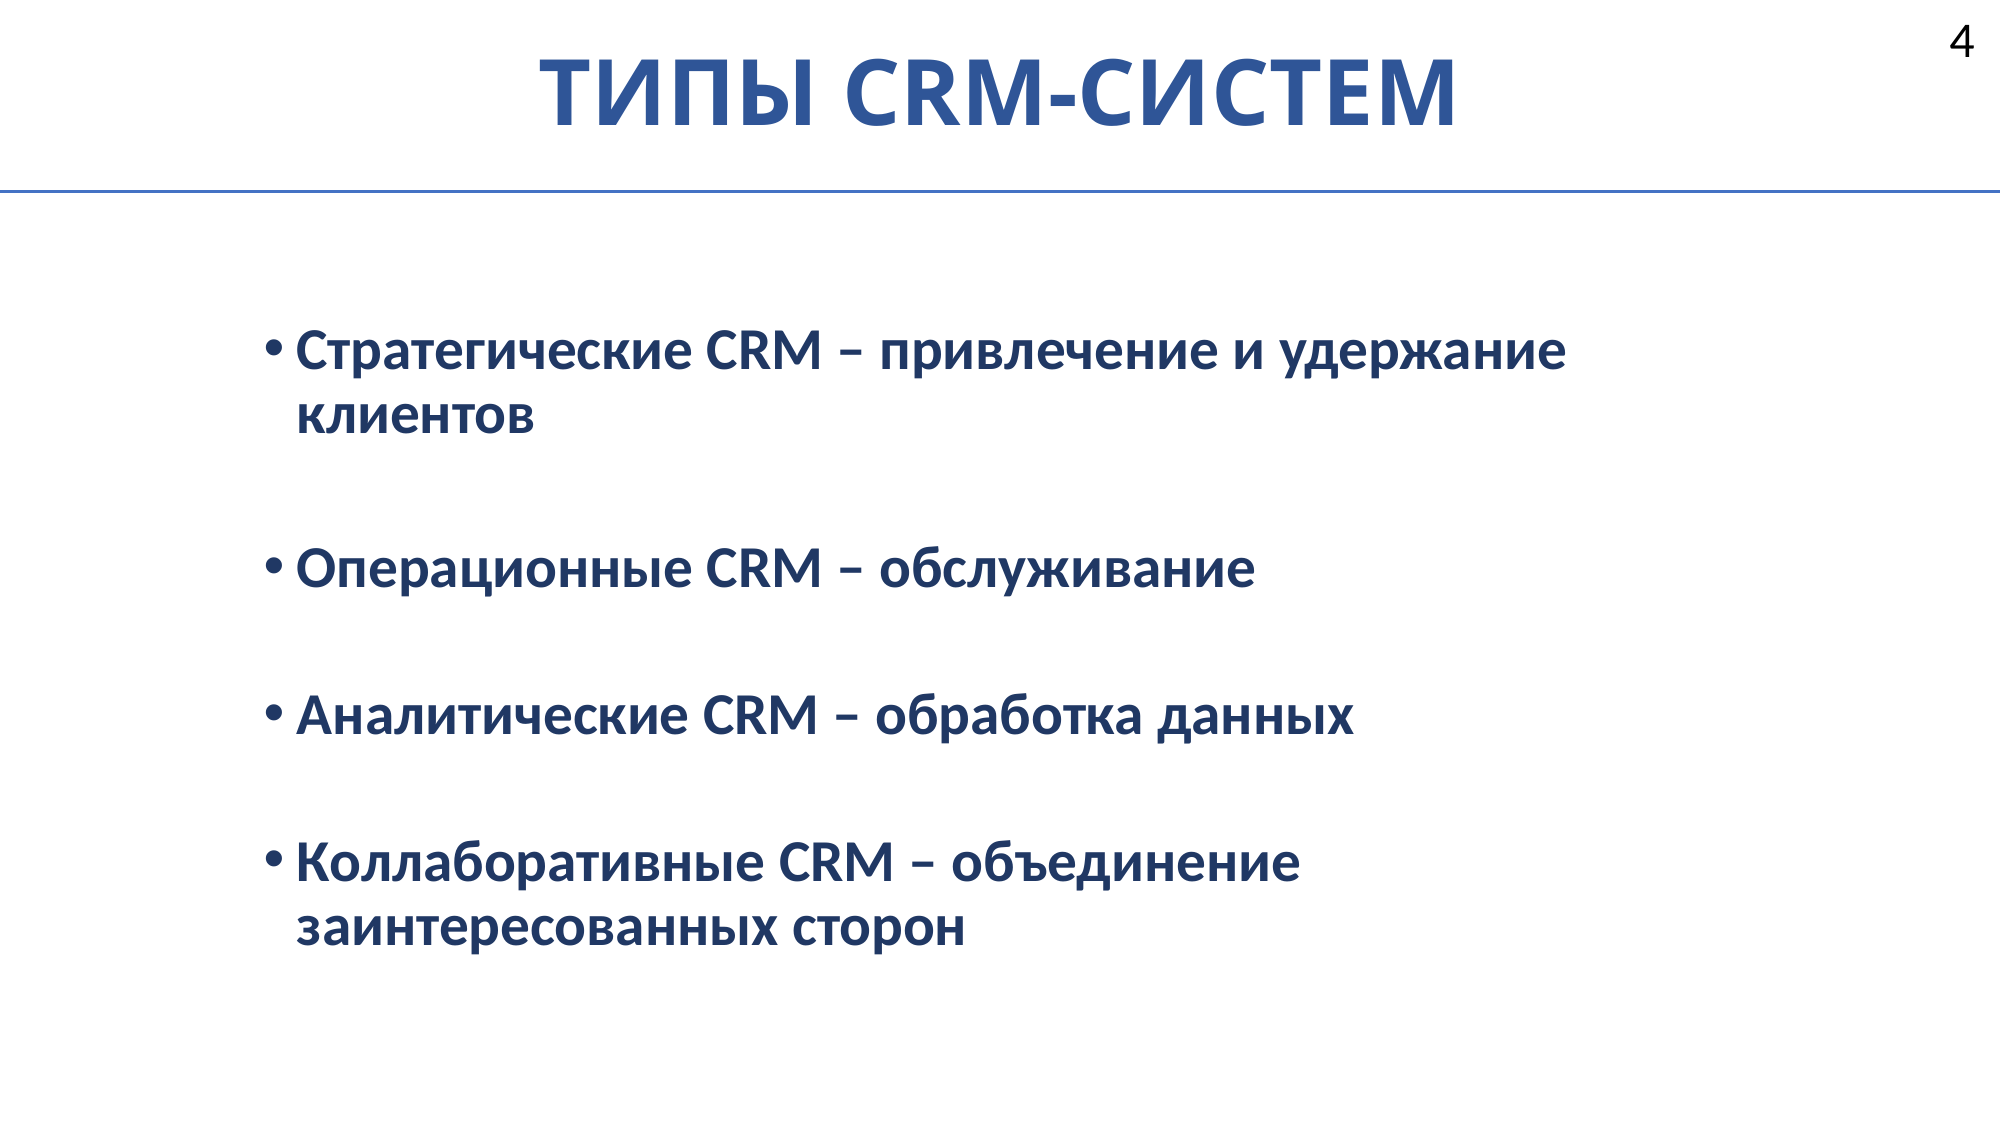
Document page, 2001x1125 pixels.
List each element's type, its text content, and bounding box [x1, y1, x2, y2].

list Стратегические CRM – привлечение и удержание клиентов Операционные CRM – обслуживание Аналитические CRM – обработка данных Коллаборативные CRM – объединение заинтересованных сторон [248, 311, 1752, 971]
title ТИПЫ CRM-СИСТЕМ [137, 0, 1863, 190]
text_box 4 [1924, 0, 2000, 75]
